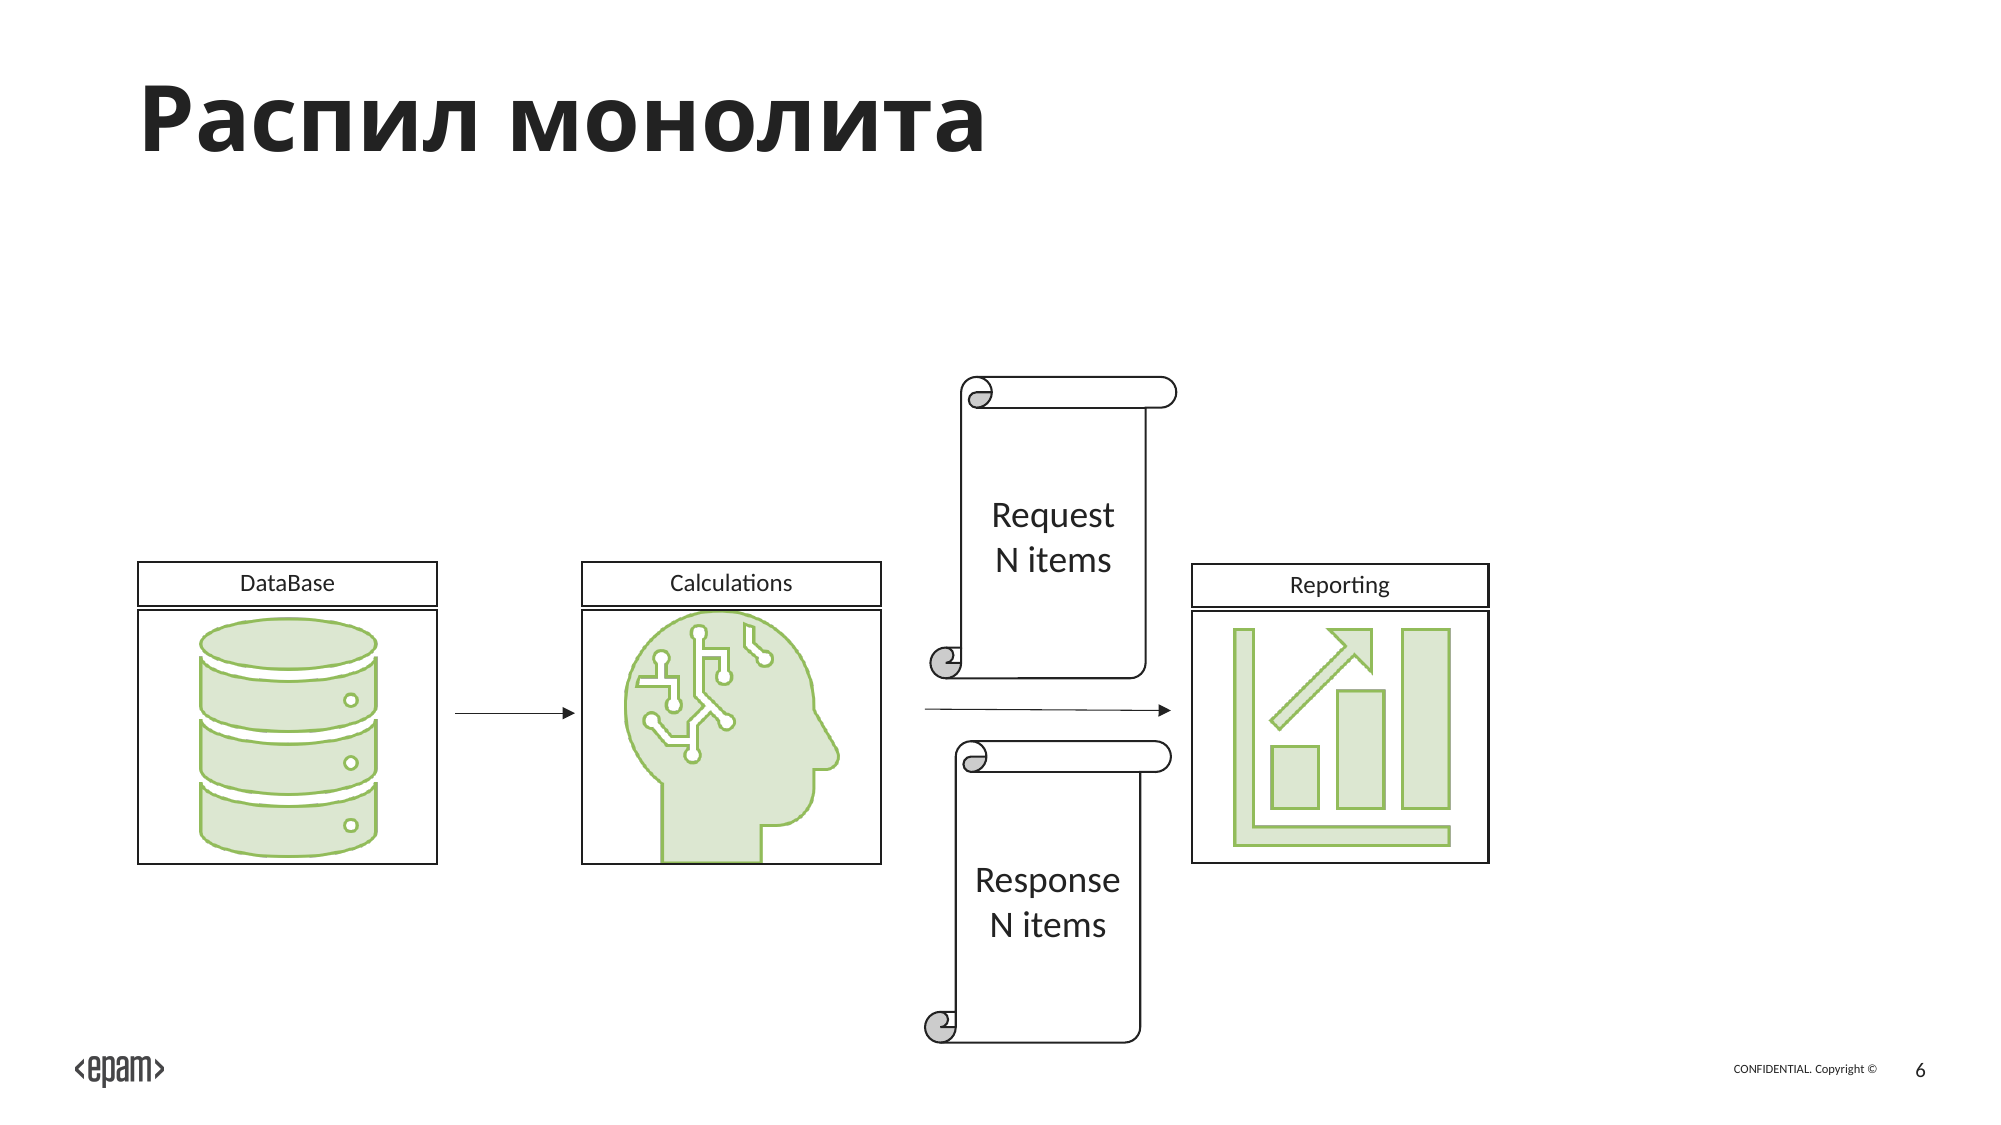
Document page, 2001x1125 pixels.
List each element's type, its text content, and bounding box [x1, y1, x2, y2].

title Распил монолита [137, 59, 1863, 278]
text_box Response N items [923, 740, 1142, 1044]
text_box Request N items [960, 375, 1178, 680]
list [137, 410, 984, 1016]
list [1128, 562, 1654, 864]
picture [75, 1056, 164, 1088]
